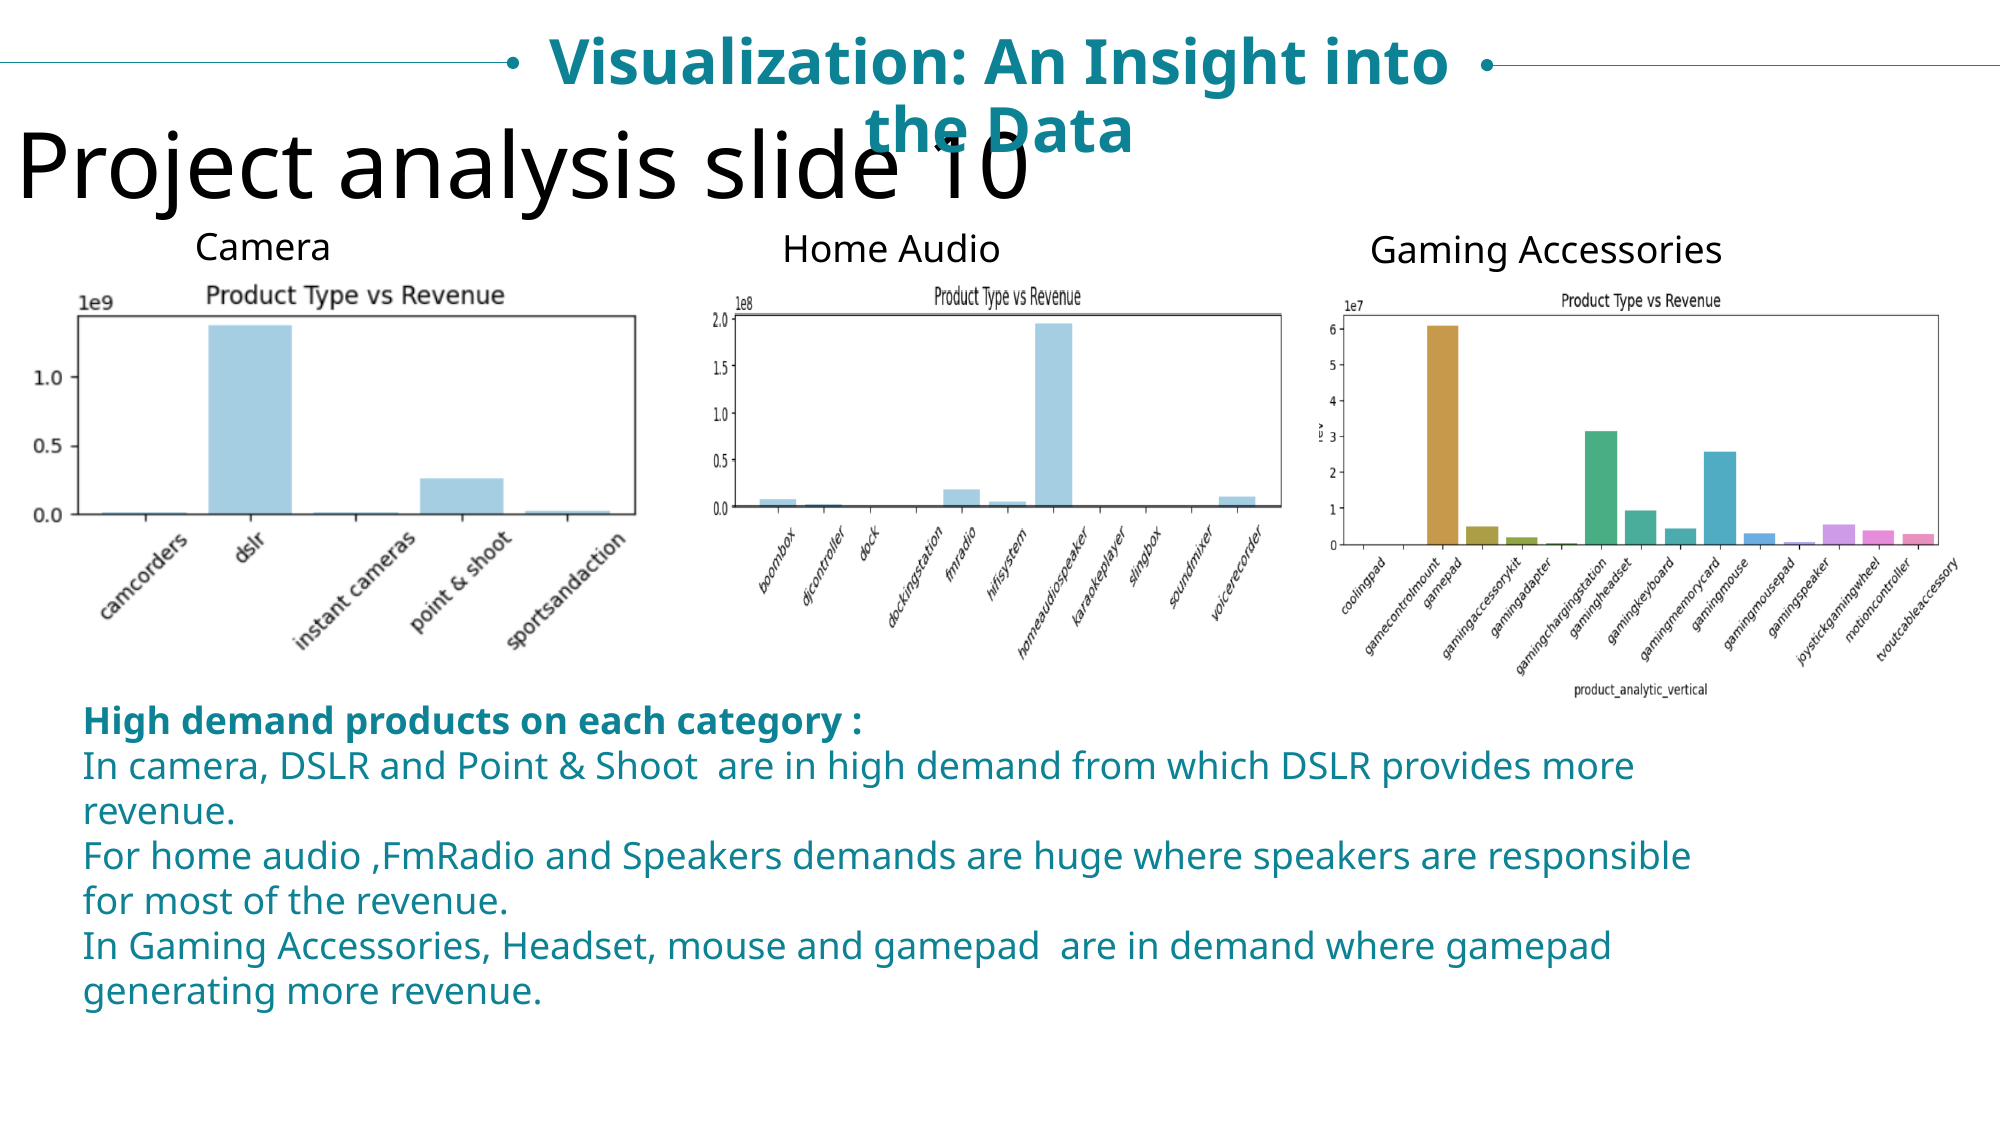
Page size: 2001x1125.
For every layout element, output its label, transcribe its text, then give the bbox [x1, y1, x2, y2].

text_box High demand products on each category : In camera, DSLR and Point & Shoot are in high demand from which DSLR provides more revenue. For home audio ,FmRadio and Speakers demands are huge where speakers are responsible for most of the revenue. In Gaming Accessories, Headset, mouse and gamepad are in demand where gamepad generating more revenue. [67, 689, 1747, 1020]
title Project analysis slide 10 [1491, 59, 1725, 65]
text_box Visualization: An Insight into the Data [512, 31, 1487, 166]
text_box Gaming Accessories [1355, 218, 1780, 276]
text_box Home Audio [767, 217, 1101, 269]
title Project analysis slide 10 [0, 63, 1725, 278]
picture [9, 269, 2000, 706]
text_box Camera [179, 215, 513, 269]
